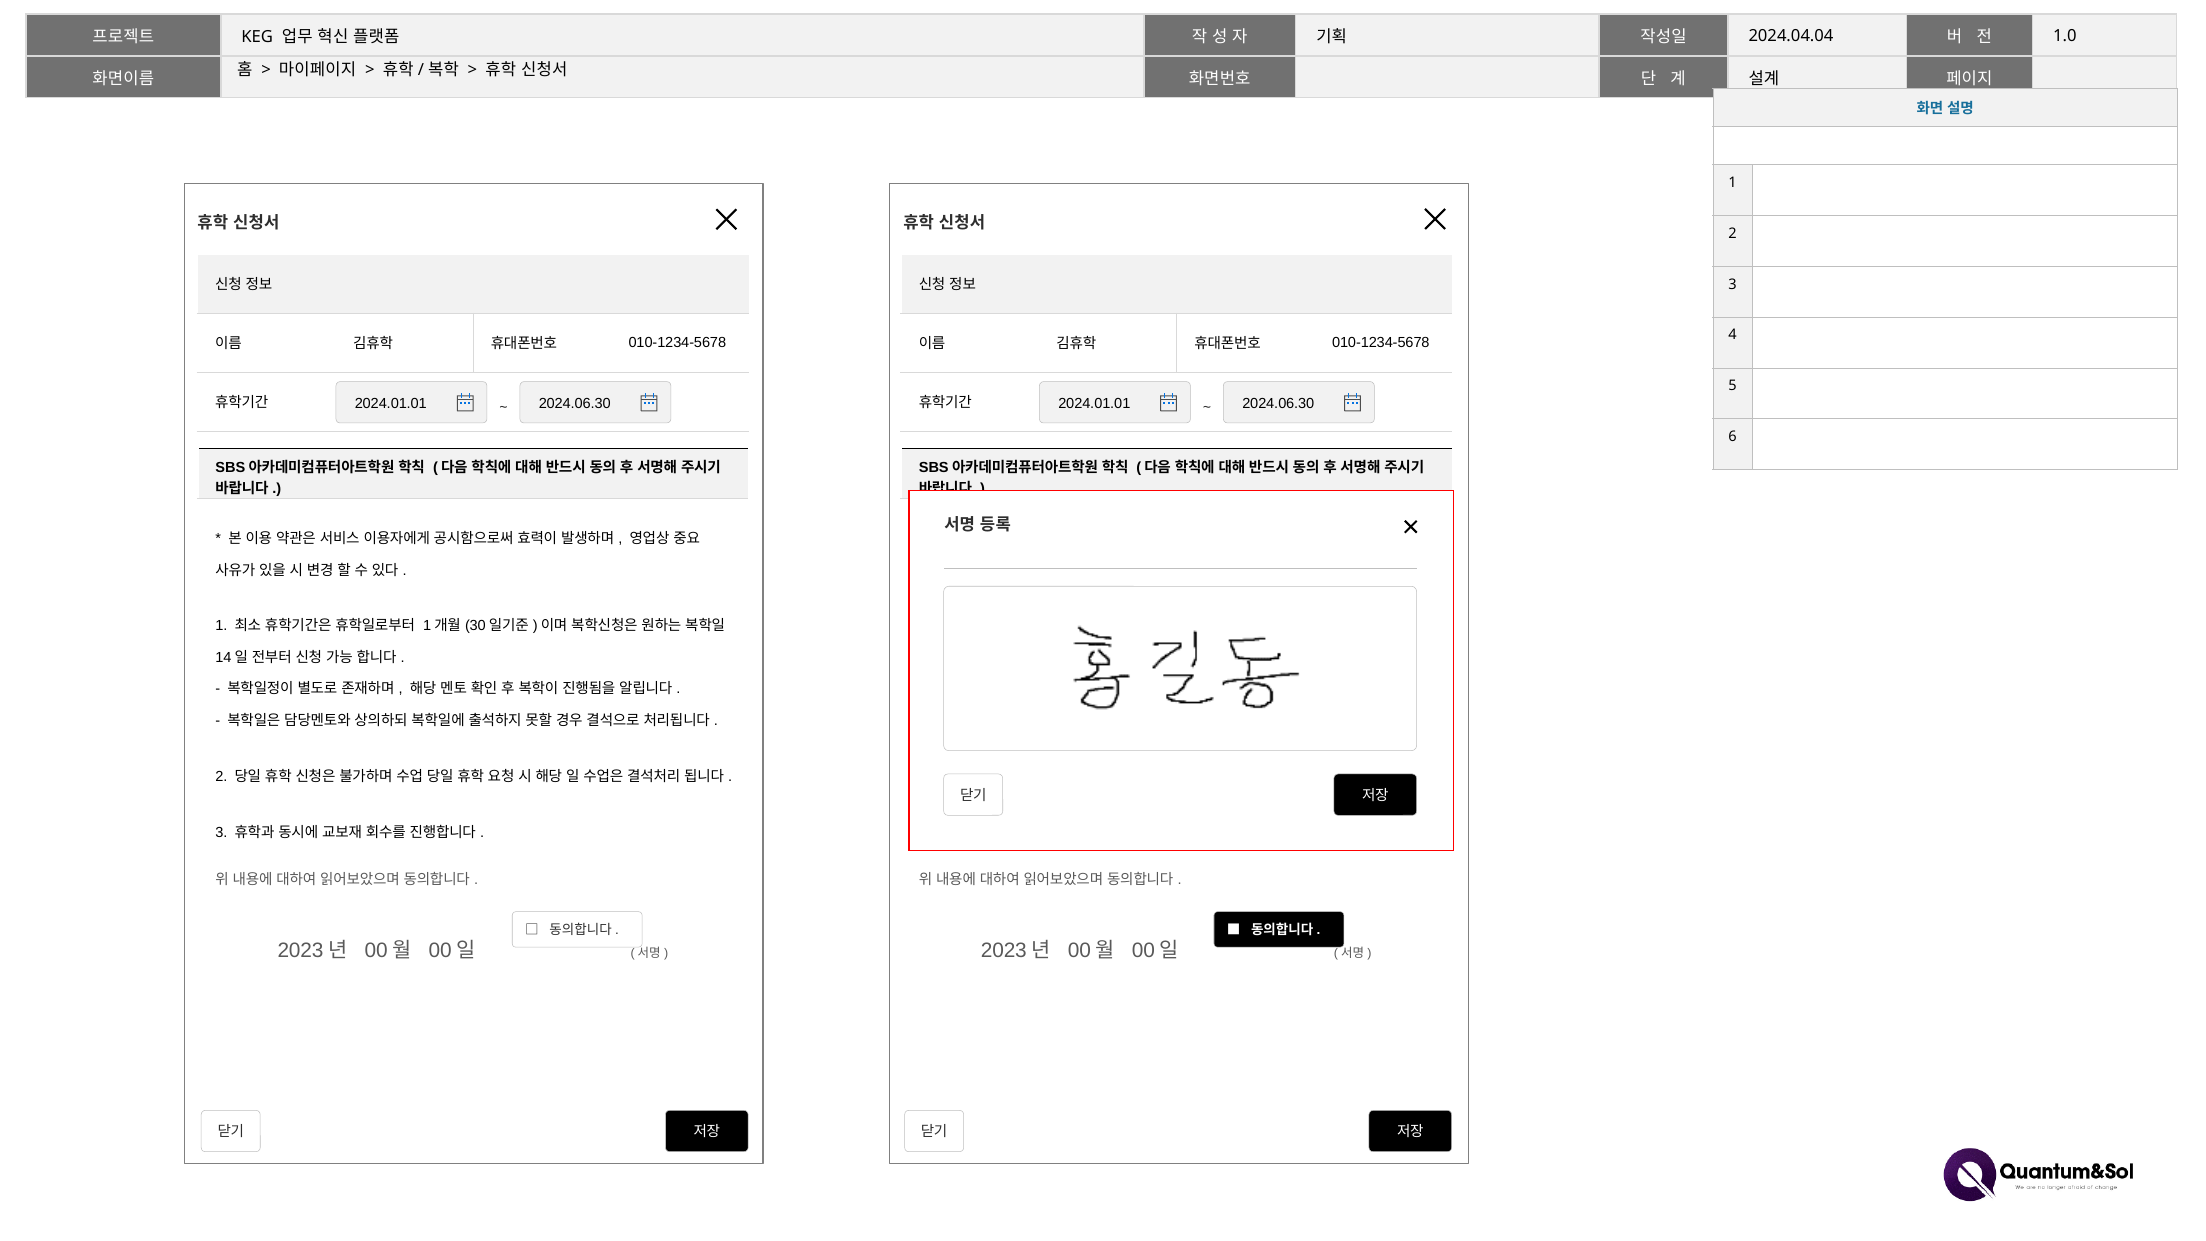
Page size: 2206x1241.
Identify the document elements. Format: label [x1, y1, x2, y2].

table_cell [1714, 267, 1752, 317]
text_box [908, 489, 1454, 851]
table_cell [1714, 419, 1752, 469]
text_box [197, 194, 495, 240]
table_cell [1753, 216, 2177, 266]
table_header [1714, 89, 2177, 126]
text_box [1213, 911, 1344, 948]
table_header [902, 449, 1452, 498]
table_cell [1714, 127, 2177, 164]
table_cell [1753, 267, 2177, 317]
picture [1941, 1146, 2137, 1202]
table_cell [902, 499, 1452, 990]
table_cell [902, 373, 1452, 431]
table_cell [1714, 369, 1752, 418]
table_header [902, 255, 1452, 313]
table_cell [1753, 419, 2177, 469]
text_box [1368, 1110, 1452, 1152]
table_cell [198, 314, 473, 372]
table_cell [474, 314, 749, 372]
text_box [512, 911, 643, 948]
title [220, 56, 799, 81]
table_cell [1714, 216, 1752, 266]
text_box [665, 1110, 749, 1152]
table_cell [1177, 314, 1452, 372]
text_box [1039, 381, 1375, 424]
text_box [904, 1110, 964, 1152]
text_box [335, 381, 672, 424]
table_cell [1753, 165, 2177, 215]
table_cell [199, 499, 748, 990]
table_cell [1714, 318, 1752, 368]
table_cell [198, 373, 749, 431]
table_header [198, 255, 749, 313]
table_cell [1714, 165, 1752, 215]
table_cell [902, 314, 1176, 372]
table_cell [1753, 369, 2177, 418]
text_box [903, 194, 1201, 240]
table_header [199, 449, 748, 498]
text_box [201, 1110, 261, 1152]
table_cell [1753, 318, 2177, 368]
